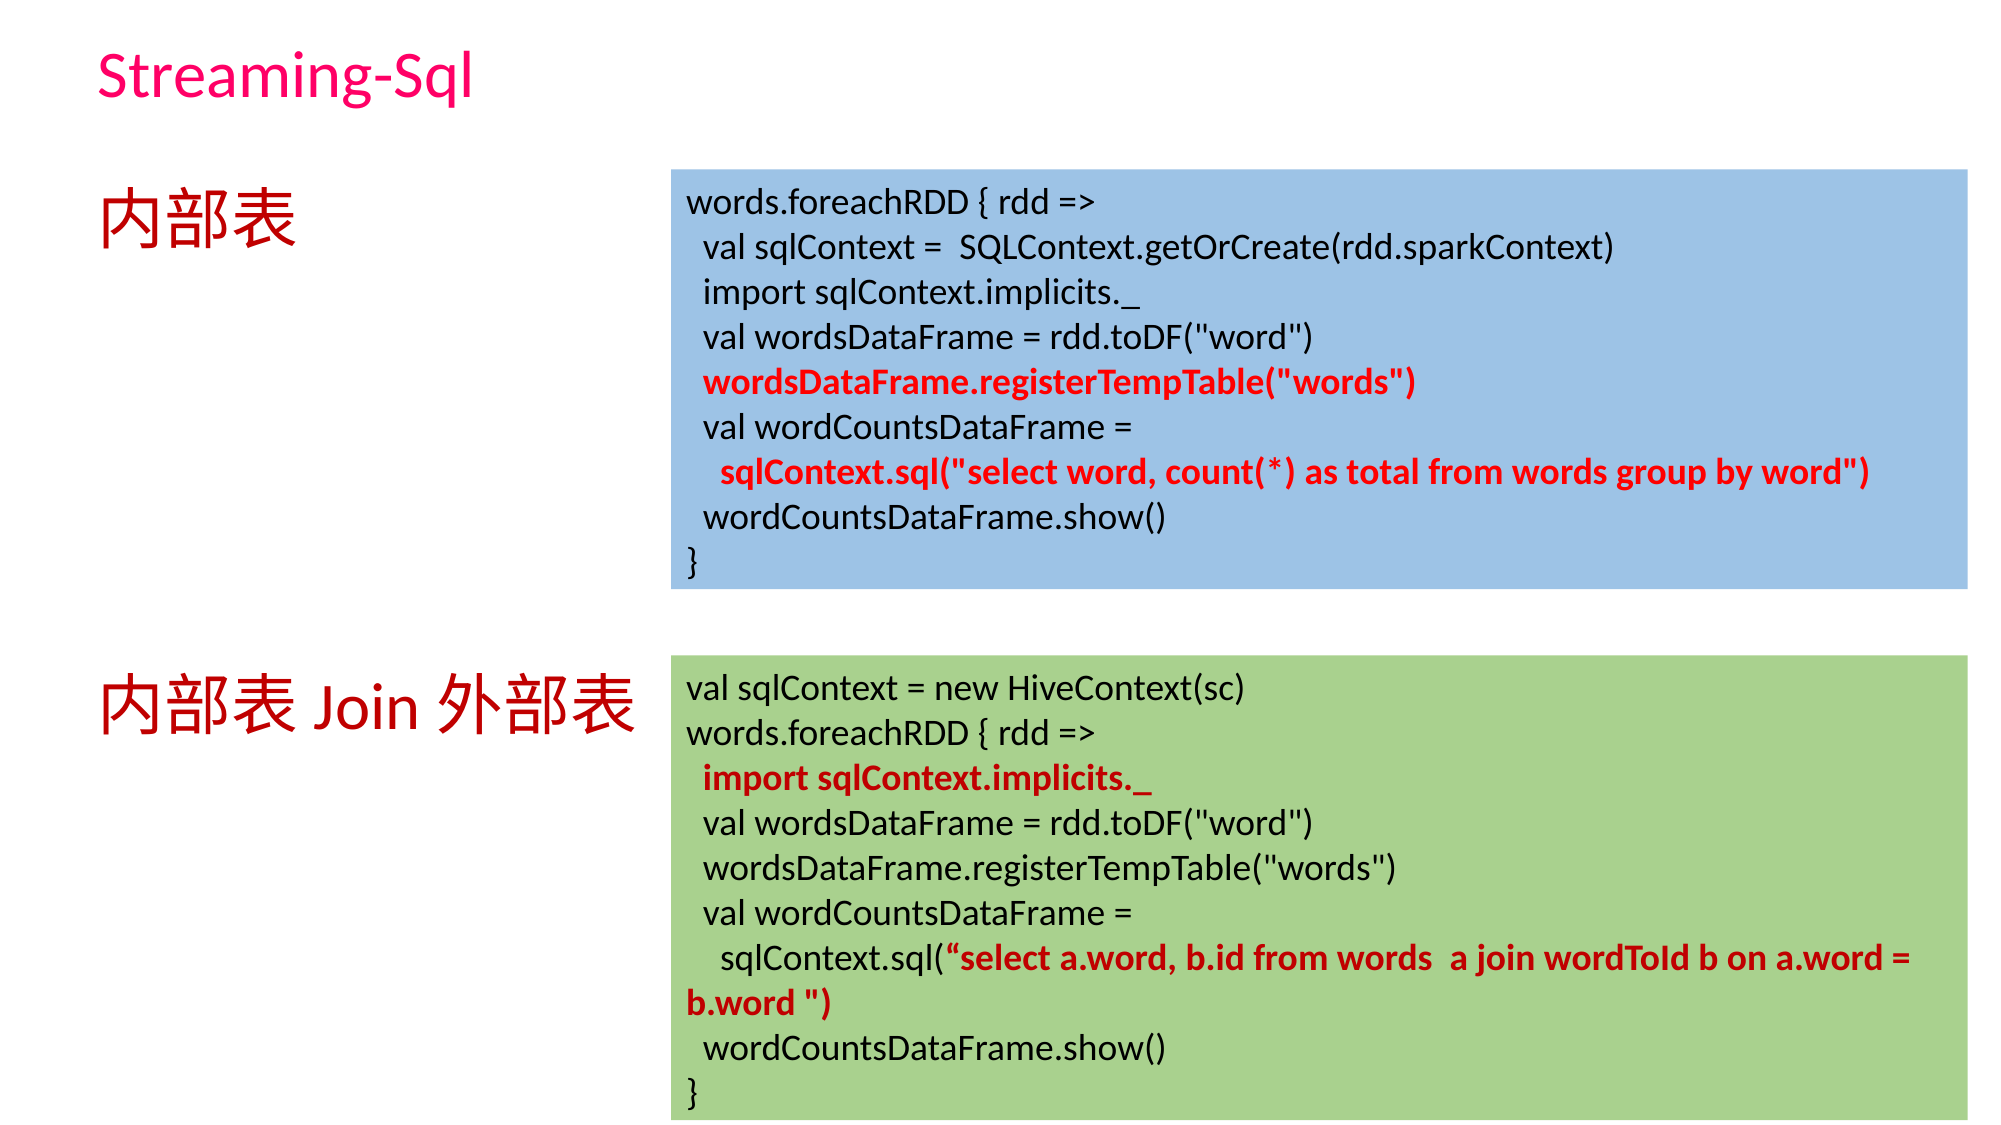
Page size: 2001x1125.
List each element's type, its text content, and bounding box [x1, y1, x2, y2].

text_box val sqlContext = new HiveContext(sc) words.foreachRDD { rdd => import sqlContext.implicits._ val wordsDataFrame = rdd.toDF("word") wordsDataFrame.registerTempTable("words") val wordCountsDataFrame = sqlContext.sql(“select a.word, b.id from words a join wordToId b on a.word = b.word ") wordCountsDataFrame.show() } [671, 655, 1968, 1121]
text_box Streaming-Sql [83, 23, 593, 119]
text_box words.foreachRDD { rdd => val sqlContext = SQLContext.getOrCreate(rdd.sparkContext) import sqlContext.implicits._ val wordsDataFrame = rdd.toDF("word") wordsDataFrame.registerTempTable("words") val wordCountsDataFrame = sqlContext.sql("select word, count(*) as total from words group by word") wordCountsDataFrame.show() } [671, 169, 1968, 590]
text_box 内部表Join外部表 [83, 655, 658, 751]
text_box 内部表 [83, 169, 419, 265]
